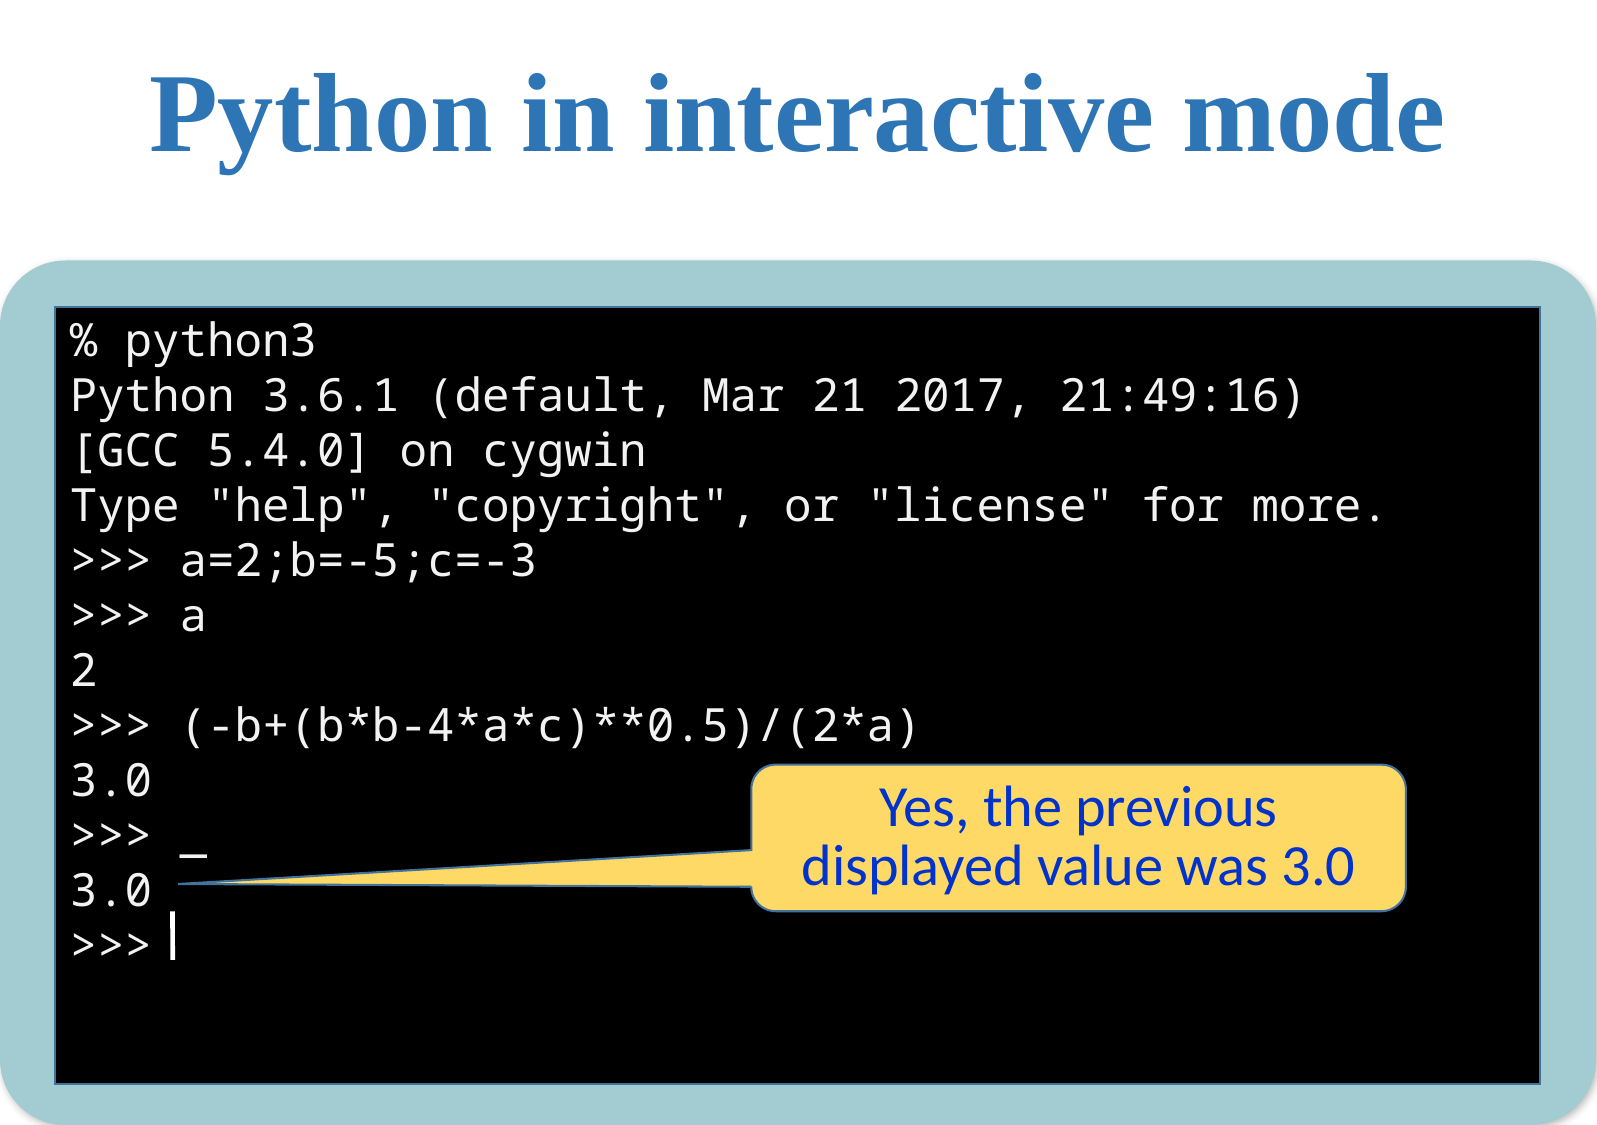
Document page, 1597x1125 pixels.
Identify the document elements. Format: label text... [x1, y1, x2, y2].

text_box [0, 259, 1597, 1125]
text_box Yes, the previous displayed value was 3.0 [177, 763, 1407, 913]
text_box % python3 Python 3.6.1 (default, Mar 21 2017, 21:49:16) [GCC 5.4.0] on cygwin Type "help", "copyright", or "license" for more. >>> a=2;b=-5;c=-3 >>> a 2 >>> (-b+(b*b-4*a*c)**0.5)/(2*a) 3.0 >>> _ 3.0 >>> x=2*_ >>> _+x 9.0 [54, 306, 1541, 1085]
text_box Python in interactive mode [0, 10, 1597, 184]
